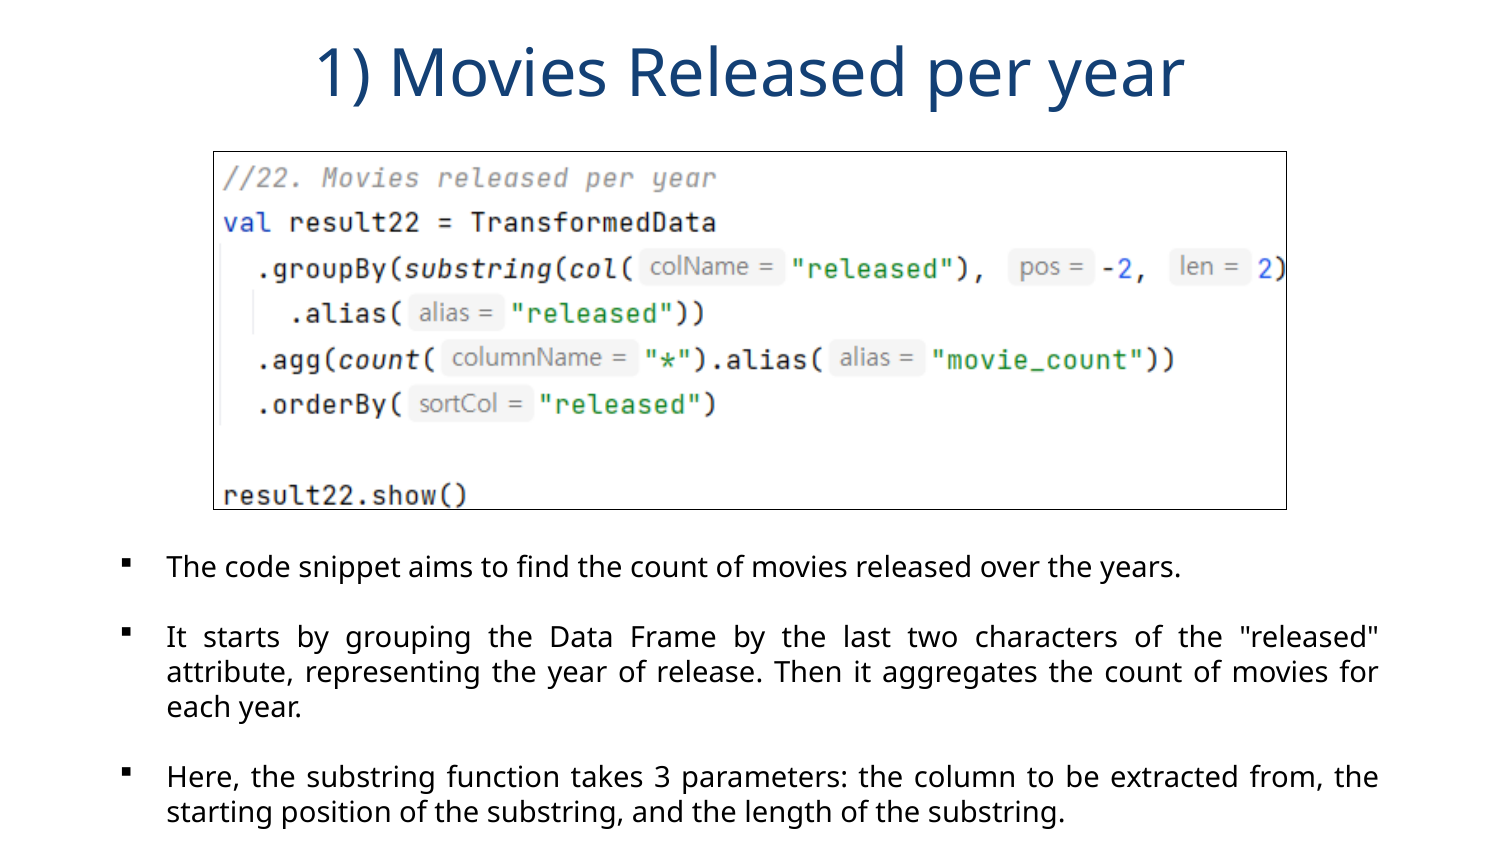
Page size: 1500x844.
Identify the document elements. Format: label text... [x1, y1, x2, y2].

text_box The code snippet aims to find the count of movies released over the years. It starts by grouping the Data Frame by the last two characters of the "released" attribute, representing the year of release. Then it aggregates the count of movies for each year. Here, the substring function takes 3 parameters: the column to be extracted from, the starting position of the substring, and the length of the substring. [104, 541, 1396, 836]
picture [212, 151, 1288, 510]
title 1) Movies Released per year [188, 30, 1312, 110]
